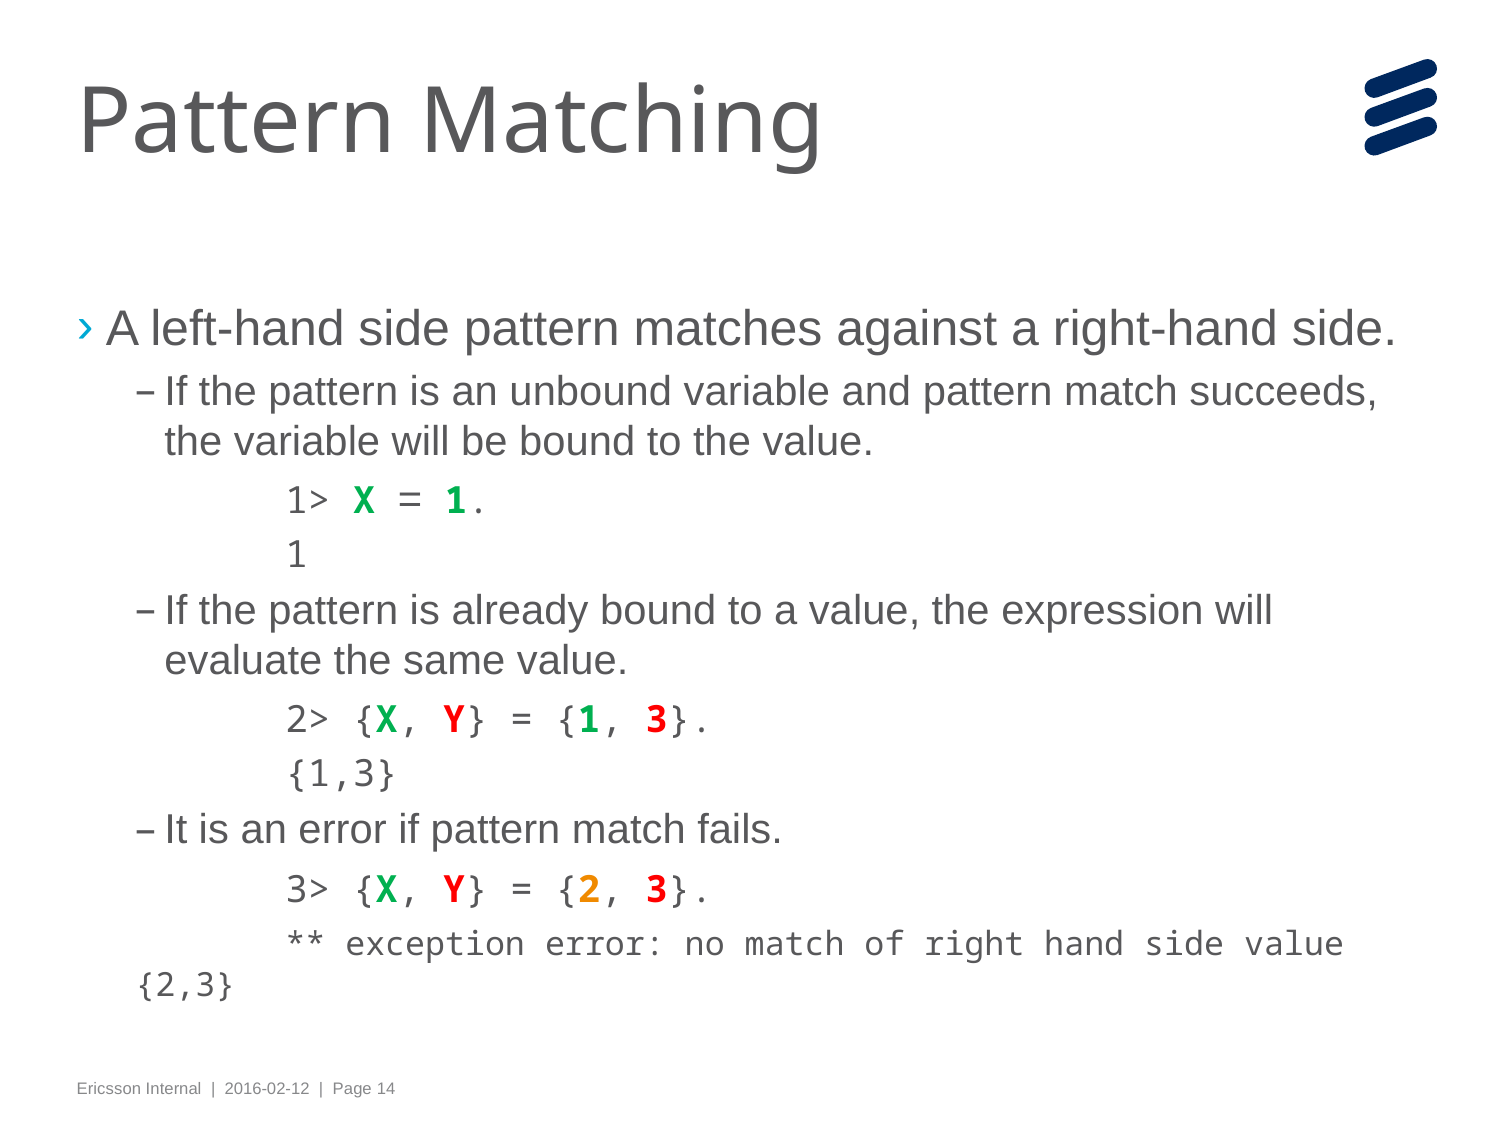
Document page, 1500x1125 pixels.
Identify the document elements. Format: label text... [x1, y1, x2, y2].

title Pattern Matching [64, 39, 1295, 218]
list A left-hand side pattern matches against a right-hand side. If the pattern is an unbound variable and pattern match succeeds, the variable will be bound to the value. 1> X = 1. 1 If the pattern is already bound to a value, the expression will evaluate the same value. 2> {X, Y} = {1, 3}. {1,3} It is an error if pattern match fails. 3> {X, Y} = {2, 3}. ** exception error: no match of right hand side value {2,3} [64, 295, 1436, 928]
